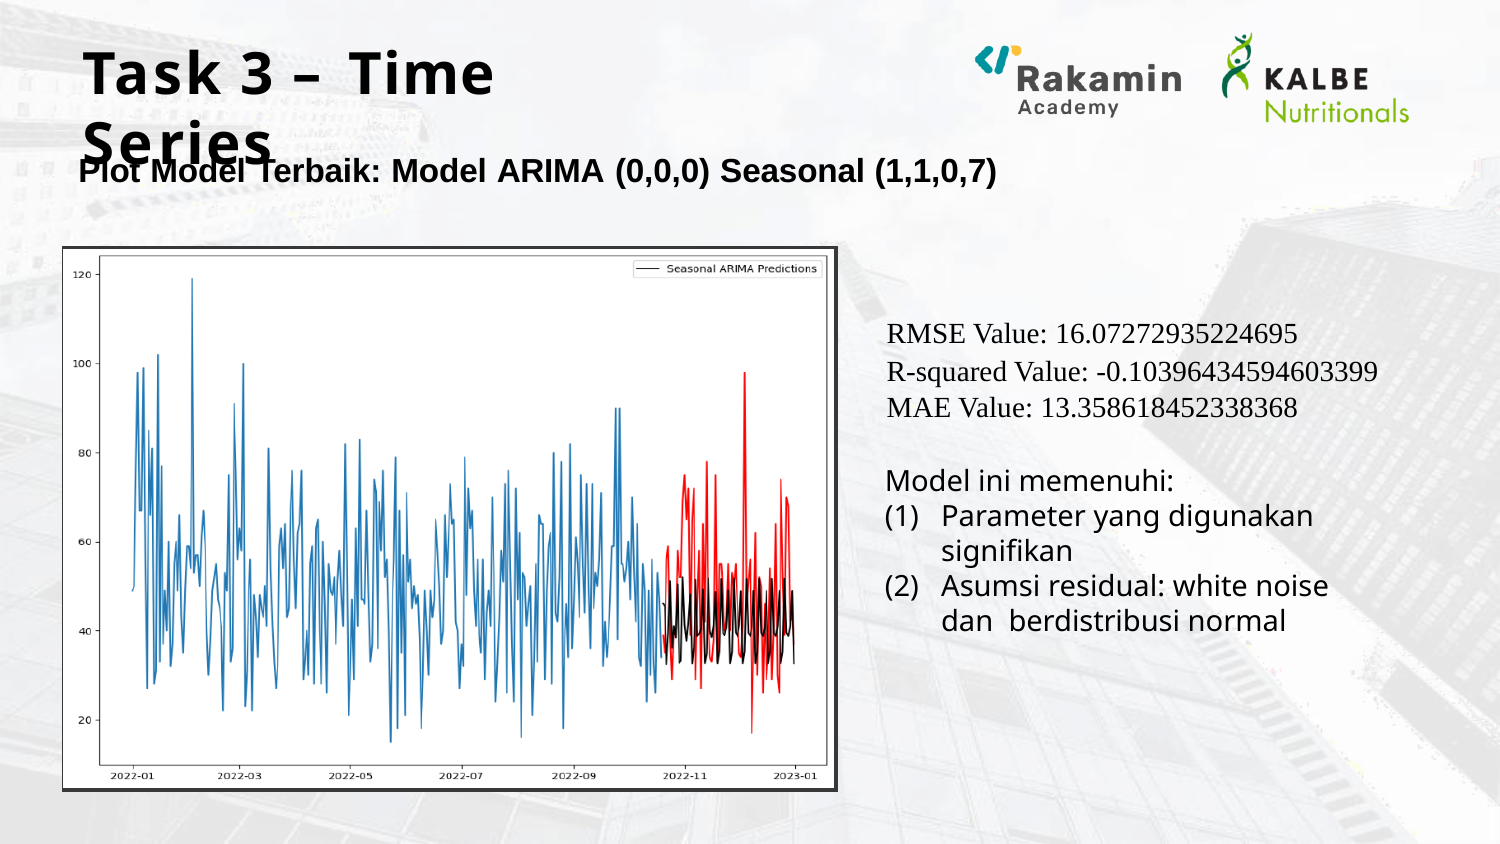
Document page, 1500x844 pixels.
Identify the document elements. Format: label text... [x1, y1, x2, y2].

title Task 3 – Time Series [80, 34, 668, 147]
text_box RMSE Value: 16.07272935224695 R-squared Value: -0.10396434594603399 MAE Value: 13.358618452338368 Model ini memenuhi: Parameter yang digunakan signifikan Asumsi residual: white noise dan berdistribusi normal [882, 312, 1423, 637]
text_box Plot Model Terbaik: Model ARIMA (0,0,0) Seasonal (1,1,0,7) [76, 147, 1007, 190]
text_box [962, 0, 1437, 152]
picture [0, 0, 1500, 844]
